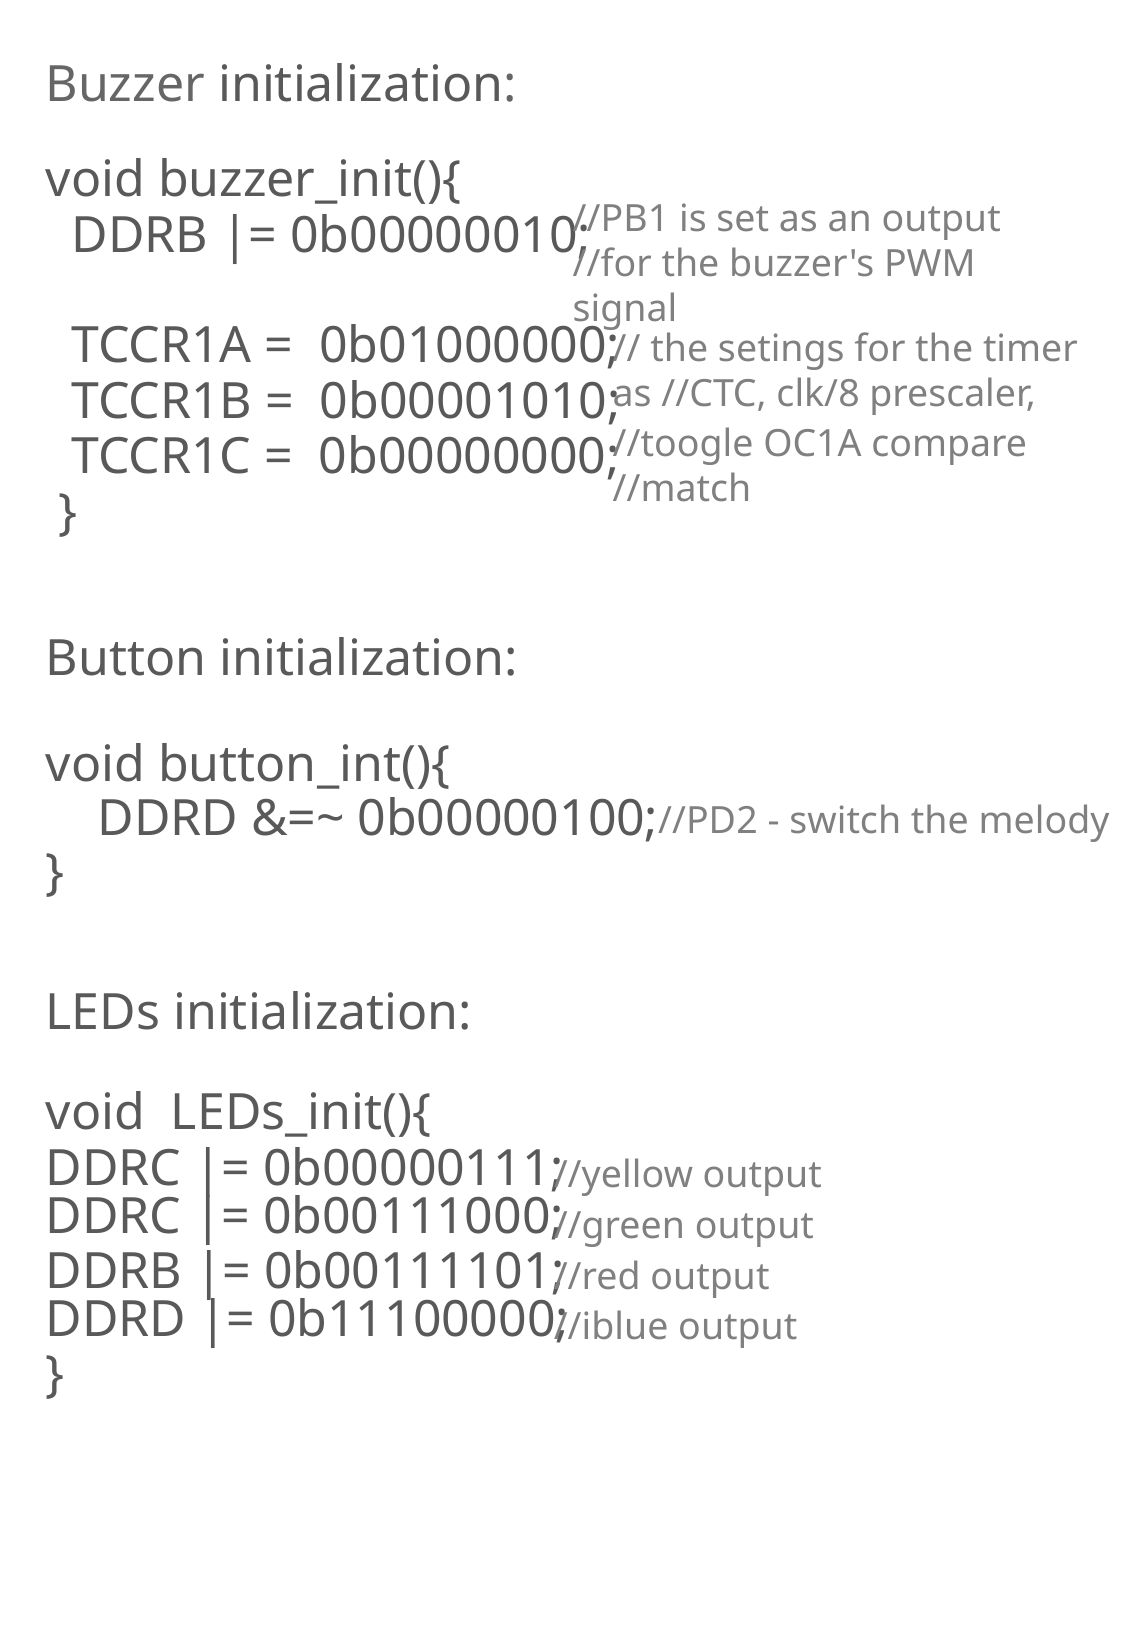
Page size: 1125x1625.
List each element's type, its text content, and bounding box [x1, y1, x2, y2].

text_box //yellow output //green output //red output //iblue output [538, 1143, 1036, 1434]
text_box Button initialization: [30, 587, 1044, 723]
title Buzzer initialization: [30, 35, 858, 129]
text_box void LEDs_init(){ DDRC |= 0b00000111; DDRC |= 0b00111000; DDRB |= 0b00111101; DDRD |= 0b11100000; } [30, 1083, 690, 1424]
list void buzzer_init(){ DDRB |= 0b00000010; TCCR1A = 0b01000000; TCCR1B = 0b00001010; TCCR1C = 0b00000000; } [30, 150, 857, 574]
text_box LEDs initialization: [30, 942, 1044, 1077]
list // the setings for the timer as //CTC, clk/8 prescaler, //toogle OC1A compare //match [597, 315, 1117, 576]
text_box void button_int(){ DDRD &=~ 0b00000100; } [30, 730, 753, 908]
text_box //PB1 is set as an output //for the buzzer's PWM signal [557, 186, 1085, 336]
text_box //PD2 - switch the melody [643, 788, 1125, 894]
